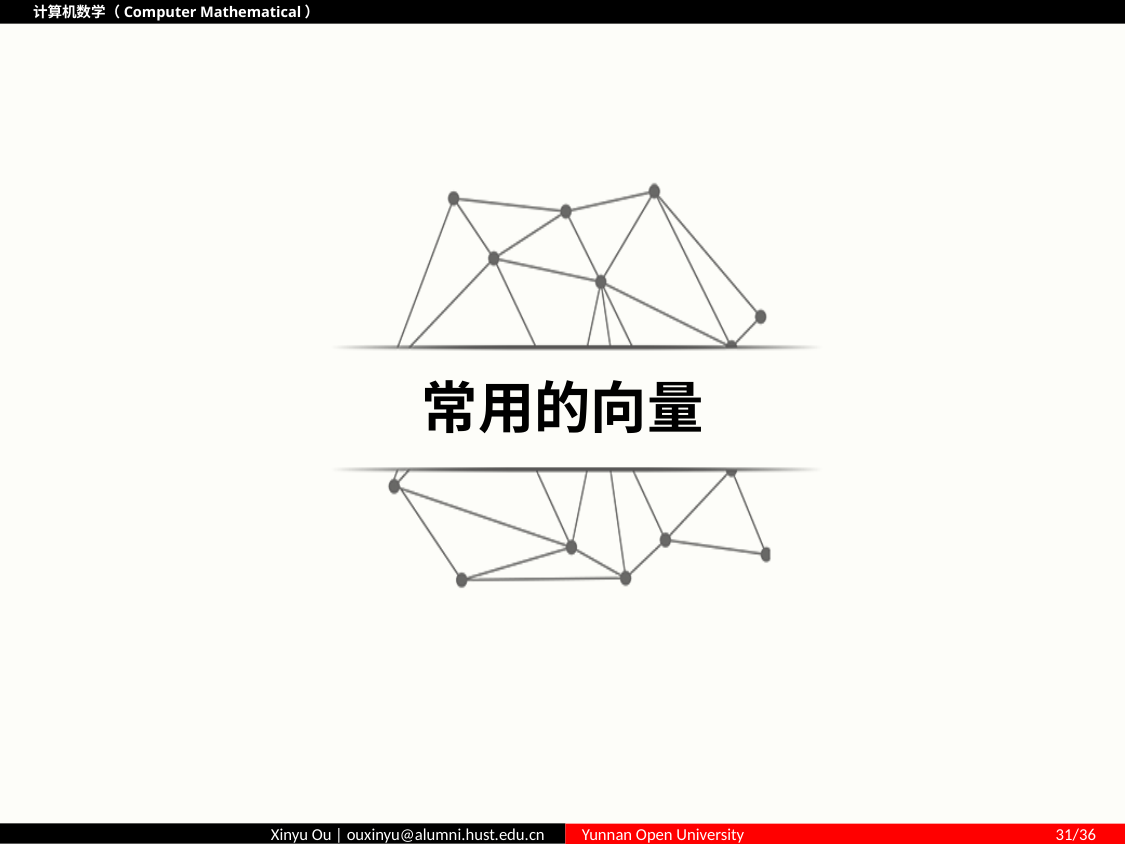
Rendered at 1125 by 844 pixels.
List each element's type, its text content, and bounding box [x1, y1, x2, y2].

picture [256, 160, 869, 371]
picture [256, 440, 869, 650]
list 常用的向量 [0, 371, 1125, 440]
